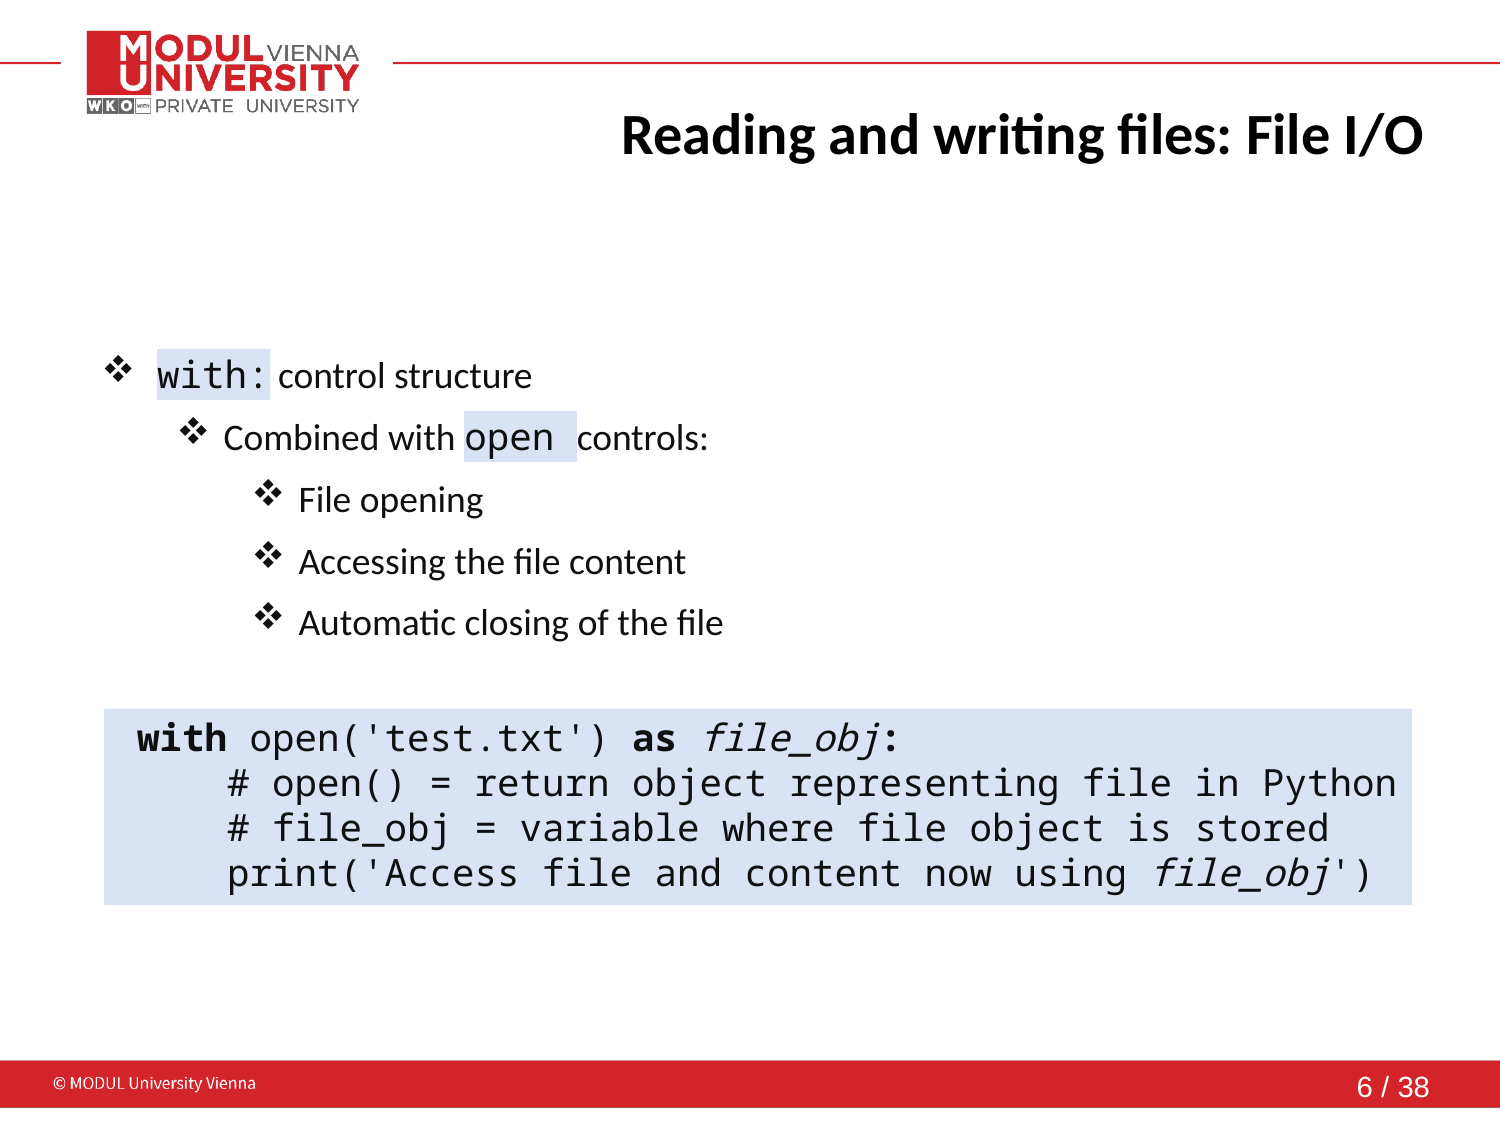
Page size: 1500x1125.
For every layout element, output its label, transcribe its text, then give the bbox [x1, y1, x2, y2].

text_box with open('test.txt') as file_obj: # open() = return object representing file in Python # file_obj = variable where file object is stored print('Access file and content now using file_obj') [104, 708, 1412, 906]
list with: control structure Combined with open controls: File opening Accessing the file content Automatic closing of the file [101, 351, 1404, 656]
picture [0, 0, 1500, 1125]
text_box Reading and writing files: File I/O [51, 37, 1439, 225]
